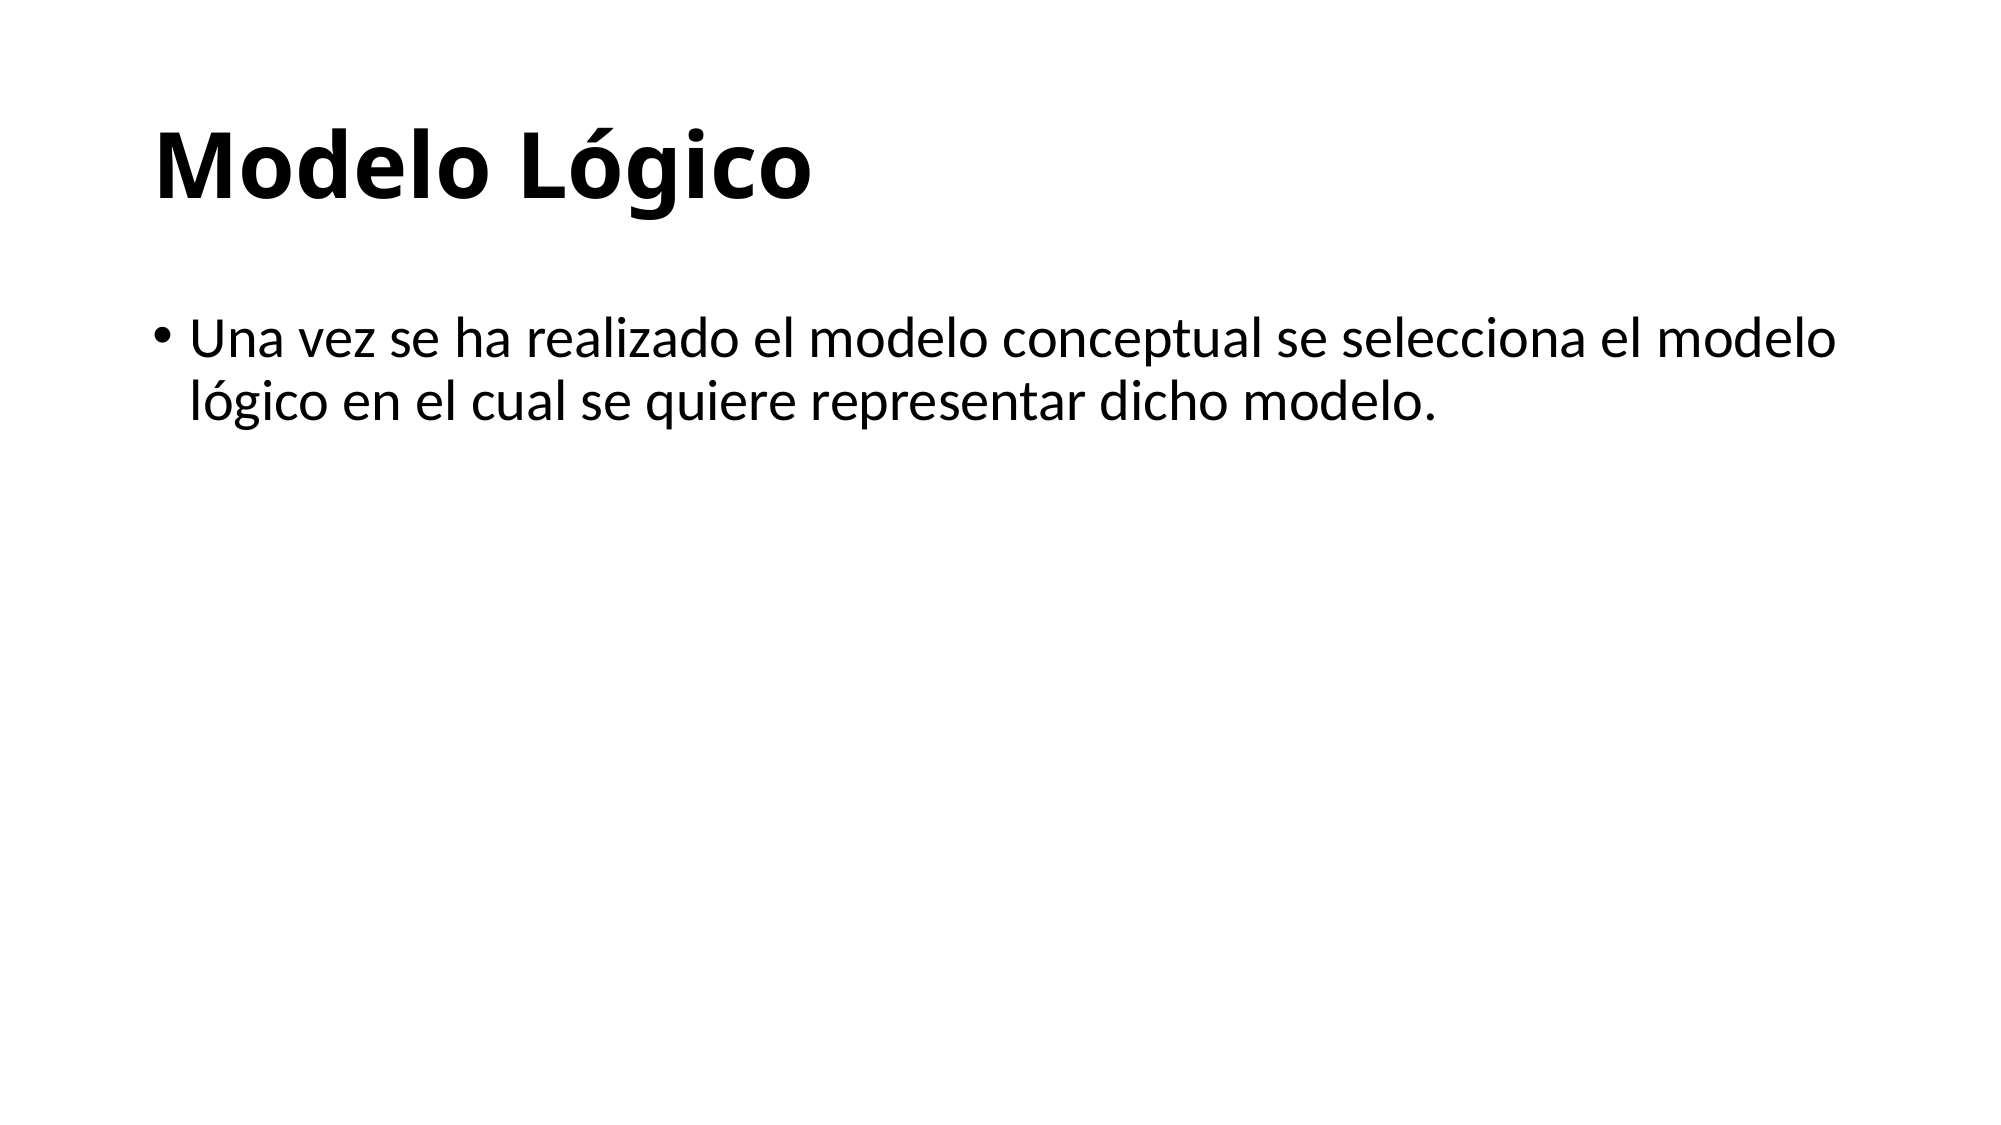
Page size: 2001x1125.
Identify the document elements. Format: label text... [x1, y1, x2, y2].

title Modelo Lógico [137, 59, 1863, 278]
list Una vez se ha realizado el modelo conceptual se selecciona el modelo lógico en el cual se quiere representar dicho modelo. [137, 299, 1863, 1014]
